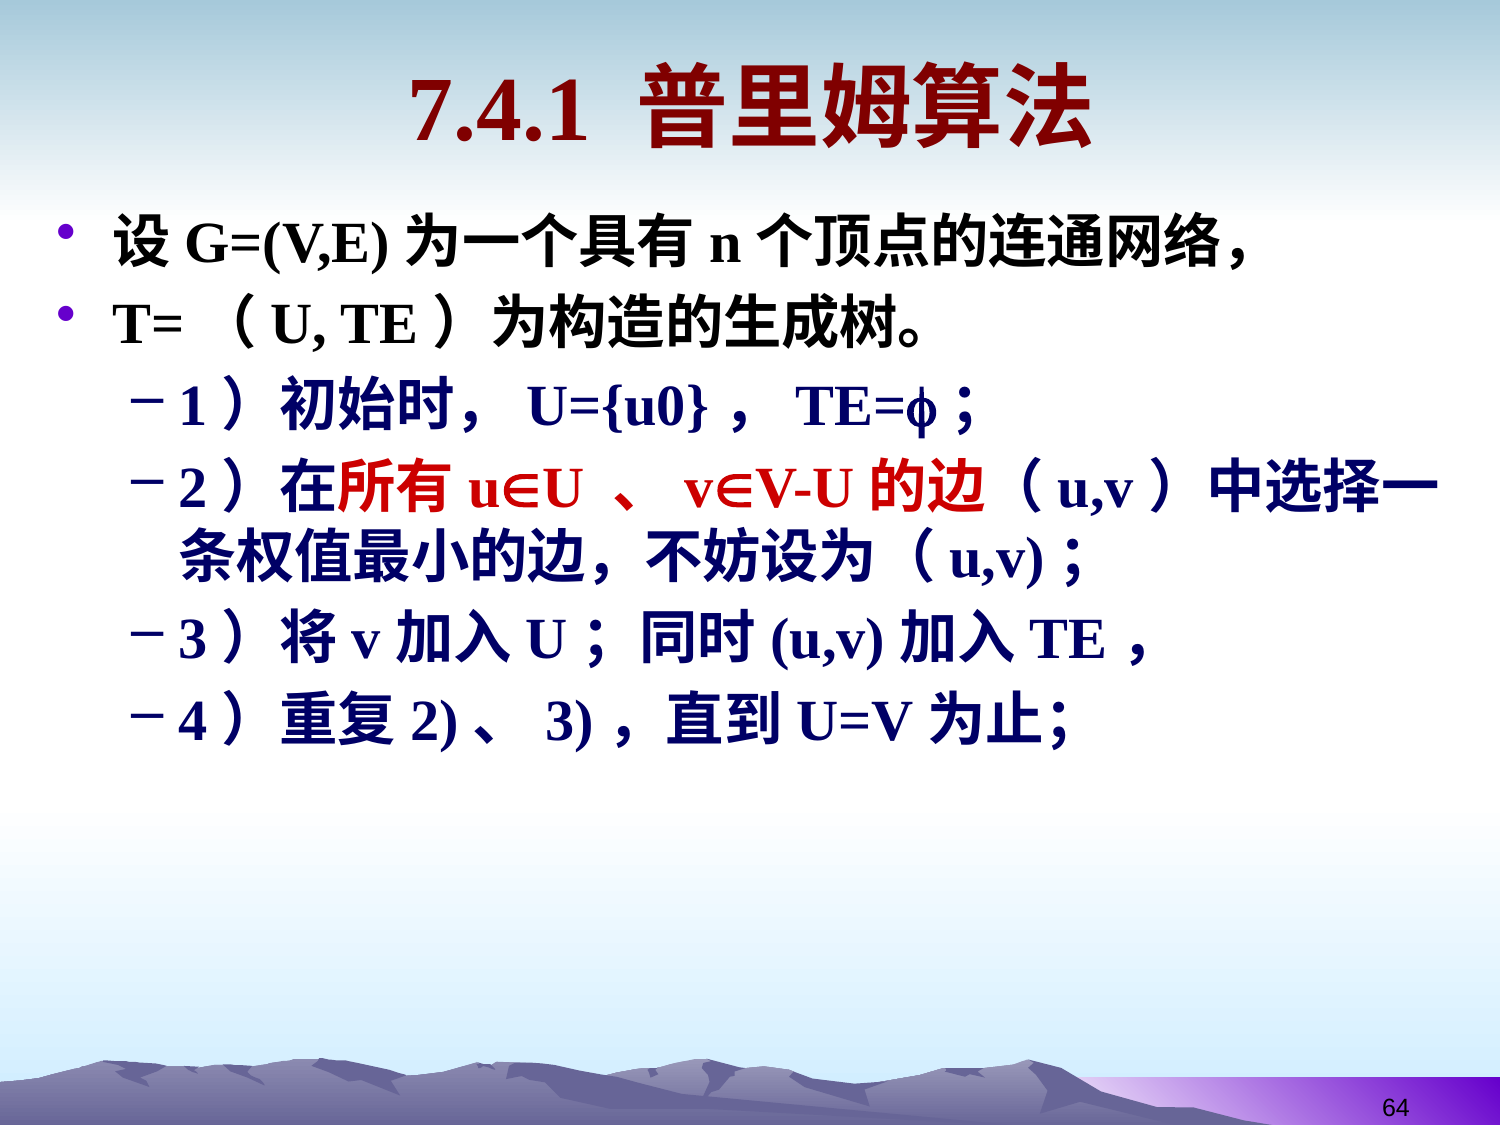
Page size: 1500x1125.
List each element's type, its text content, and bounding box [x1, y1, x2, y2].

list 设G=(V,E)为一个具有n个顶点的连通网络， T=（U, TE）为构造的生成树。 1）初始时，U={u0}，TE=； 2）在所有uU 、vV-U的边（u,v）中选择一条权值最小的边，不妨设为（u,v)； 3）将v加入U；同时(u,v)加入TE， 4）重复2)、3)，直到U=V为止； [41, 196, 1459, 1047]
title 7.4.1 普里姆算法 [76, 19, 1427, 188]
slide_number 64 [1074, 1054, 1425, 1125]
